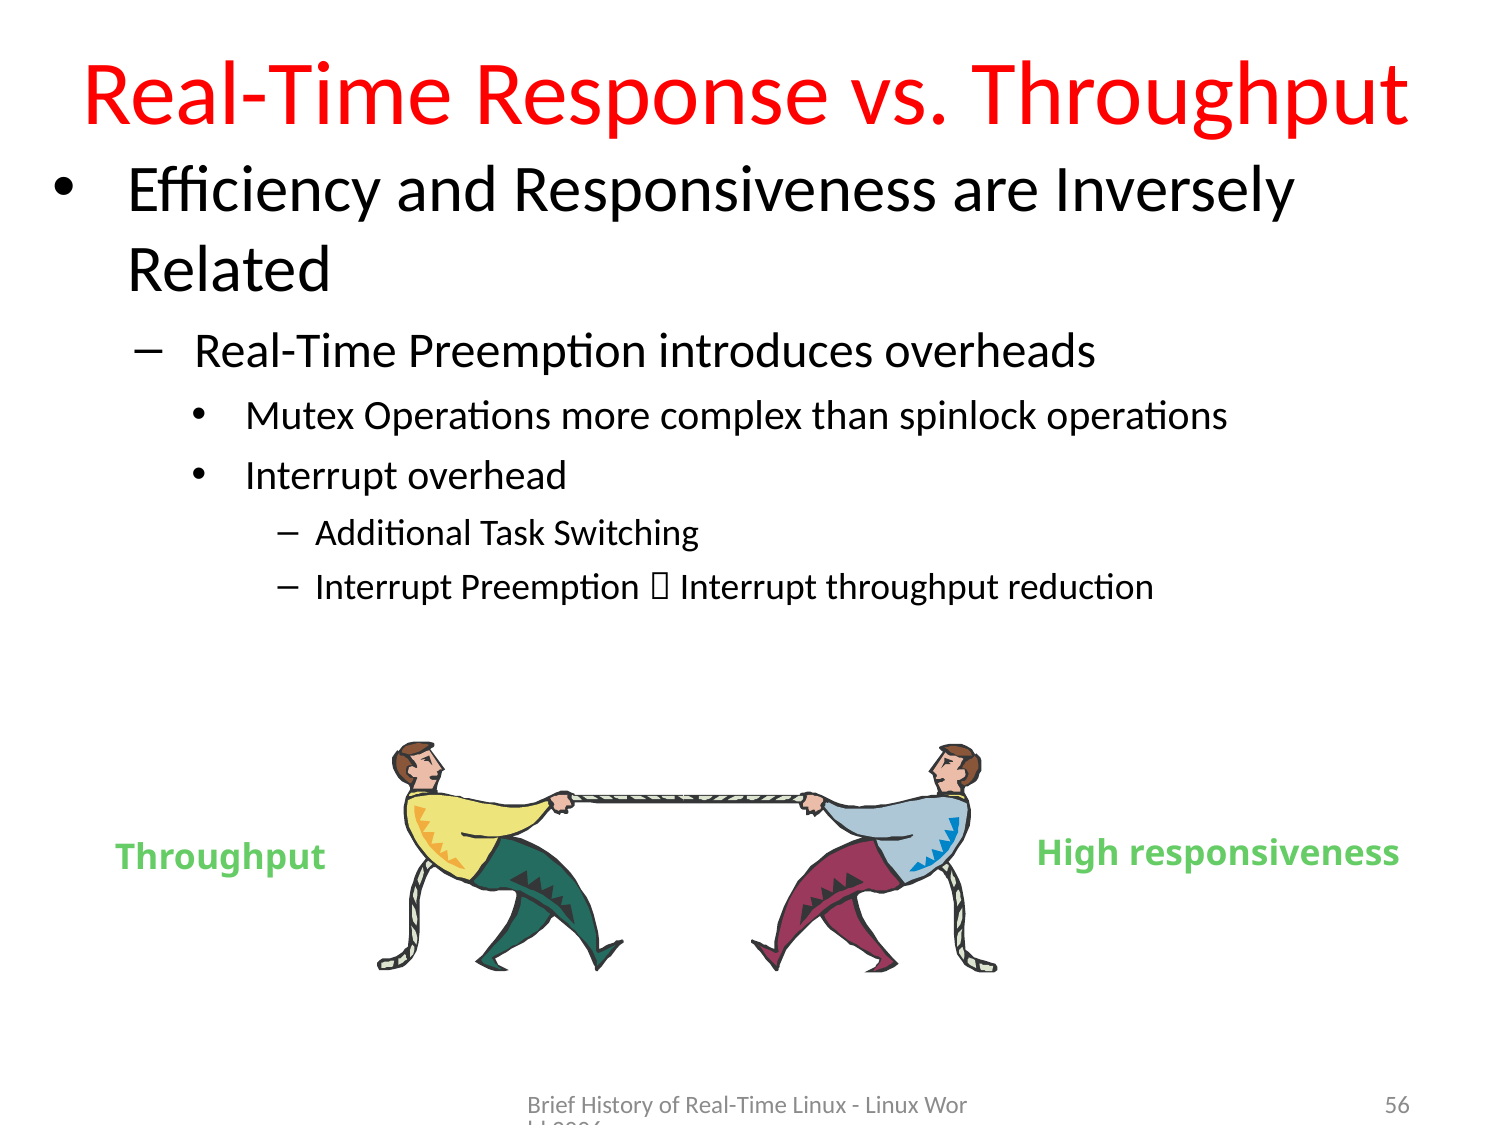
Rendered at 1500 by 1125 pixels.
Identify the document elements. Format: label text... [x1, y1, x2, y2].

text_box High responsiveness [1035, 830, 1401, 873]
picture [374, 739, 1001, 976]
list Efficiency and Responsiveness are Inversely Related Real-Time Preemption introduces overheads Mutex Operations more complex than spinlock operations Interrupt overhead Additional Task Switching Interrupt Preemption  Interrupt throughput reduction [37, 137, 1450, 791]
text_box Throughput [114, 834, 327, 877]
footer Brief History of Real-Time Linux - Linux World 2006 [512, 1073, 988, 1125]
title Real-Time Response vs. Throughput [24, 0, 1470, 190]
slide_number 56 [1074, 1073, 1425, 1125]
